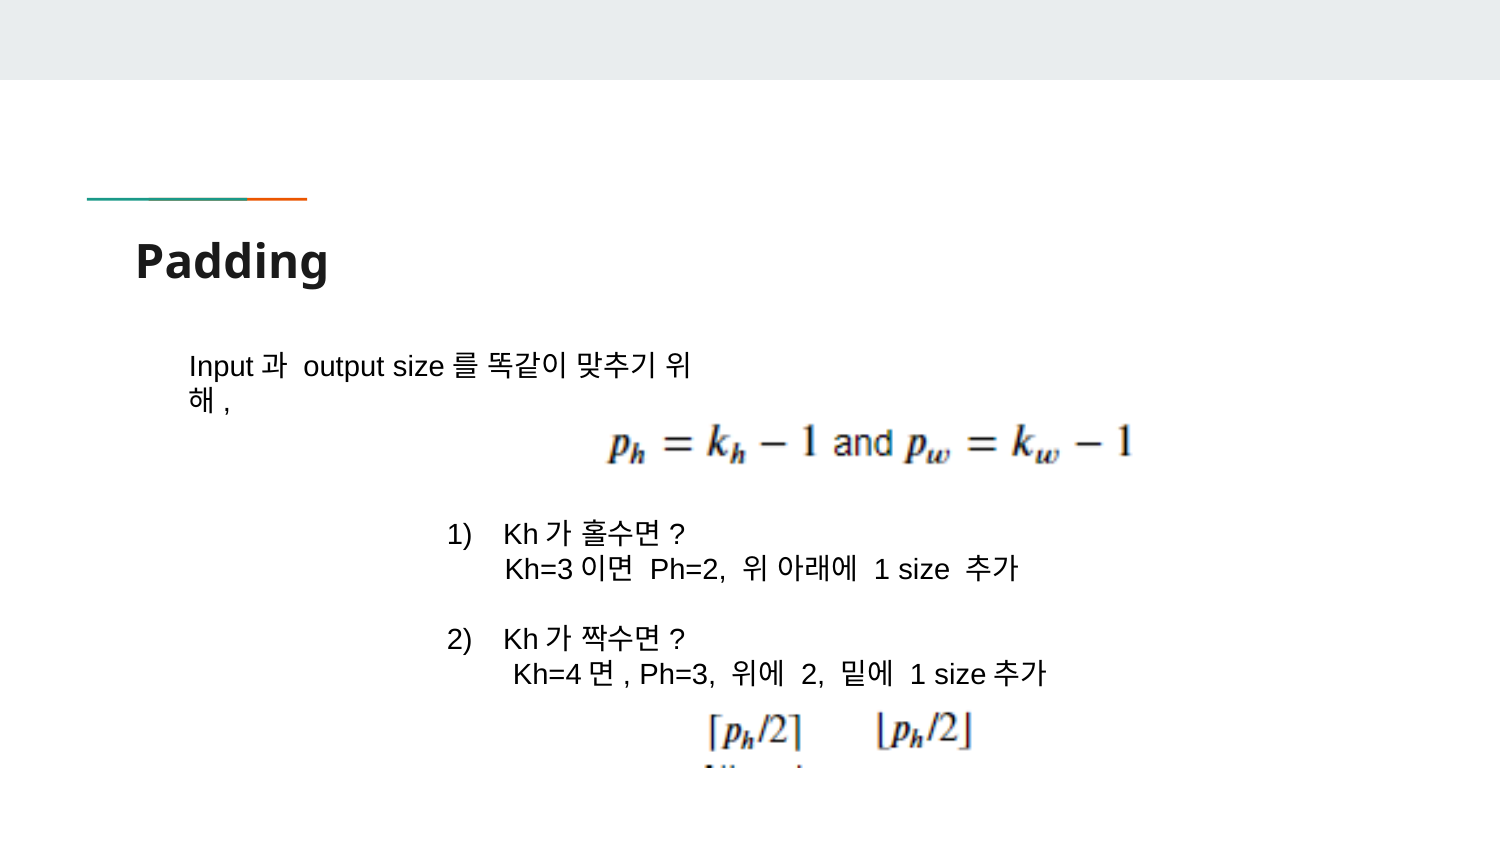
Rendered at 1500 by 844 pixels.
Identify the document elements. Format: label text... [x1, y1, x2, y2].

picture [871, 706, 988, 761]
text_box Input과 output size를 똑같이 맞추기 위해, [173, 339, 750, 425]
picture [693, 706, 813, 769]
picture [597, 398, 1146, 481]
text_box Kh가 홀수면? Kh=3이면 Ph=2, 위 아래에 1 size 추가 Kh가 짝수면? Kh=4면, Ph=3, 위에 2, 밑에 1 size추가 [431, 507, 1178, 698]
title Padding [119, 216, 1381, 305]
